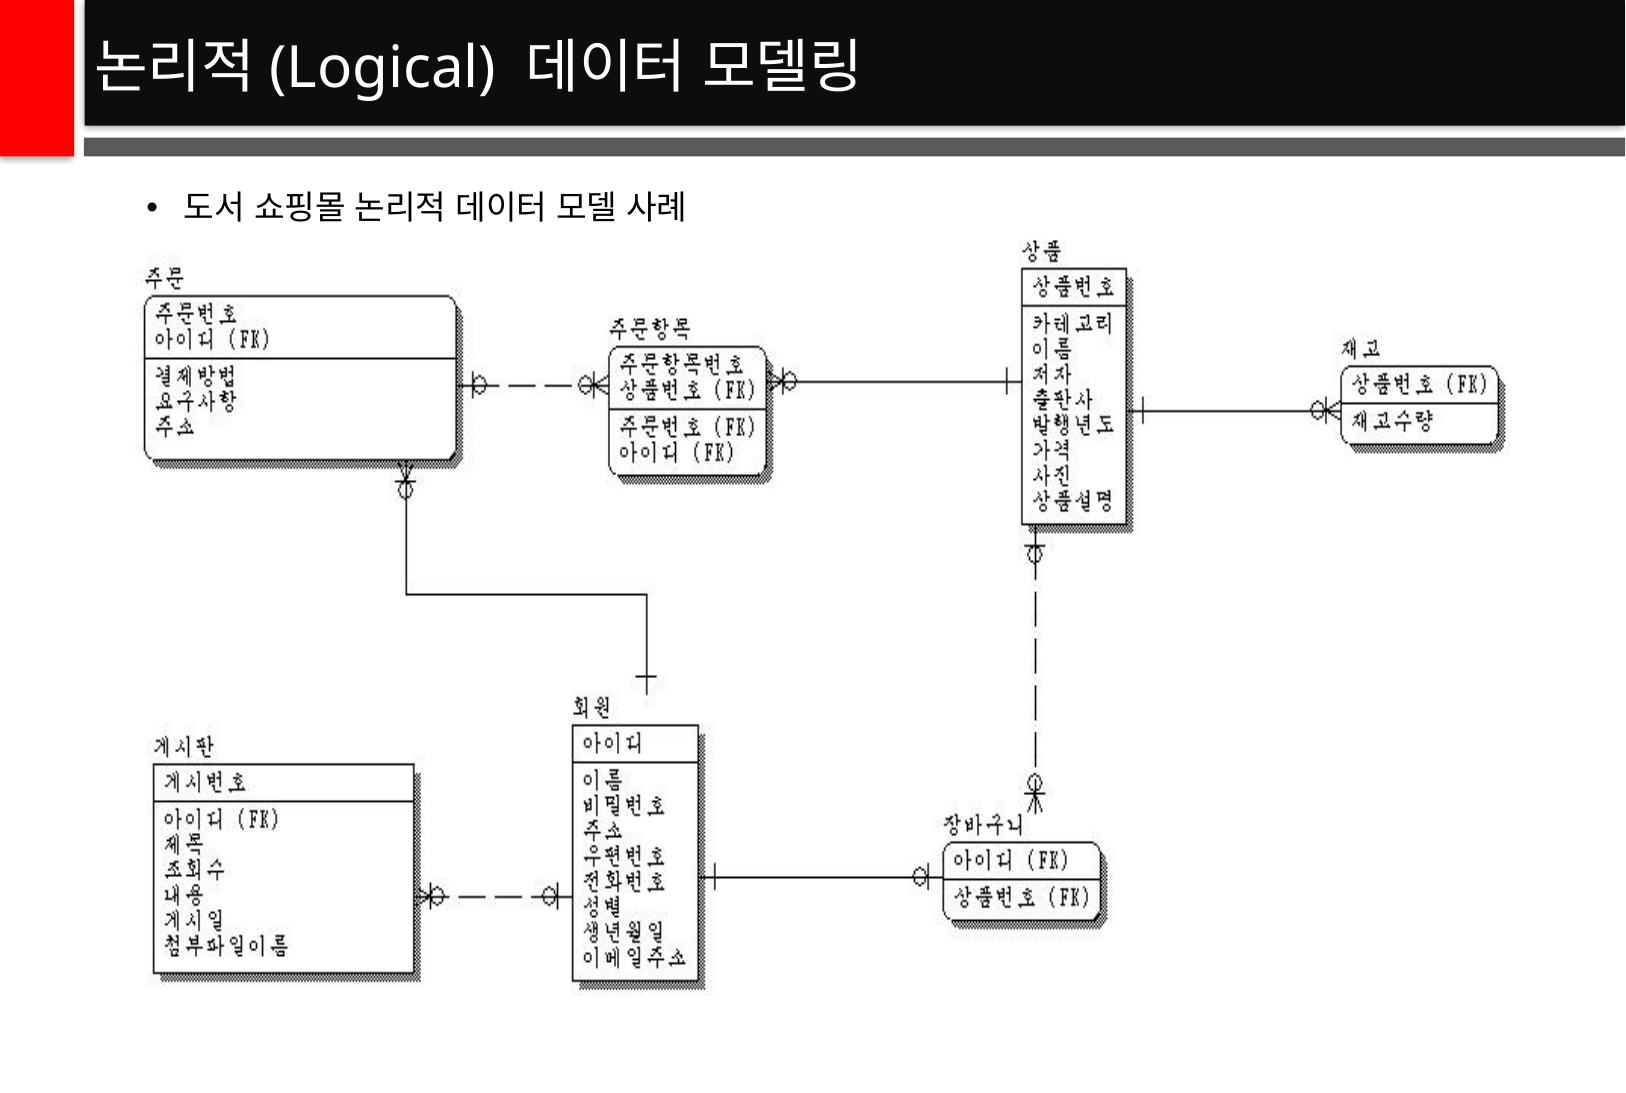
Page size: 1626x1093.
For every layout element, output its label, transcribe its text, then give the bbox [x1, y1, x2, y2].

picture [134, 238, 1510, 996]
list 도서 쇼핑몰 논리적 데이터 모델 사례 [22, 179, 1581, 994]
title 논리적(Logical) 데이터 모델링 [79, 3, 1625, 126]
